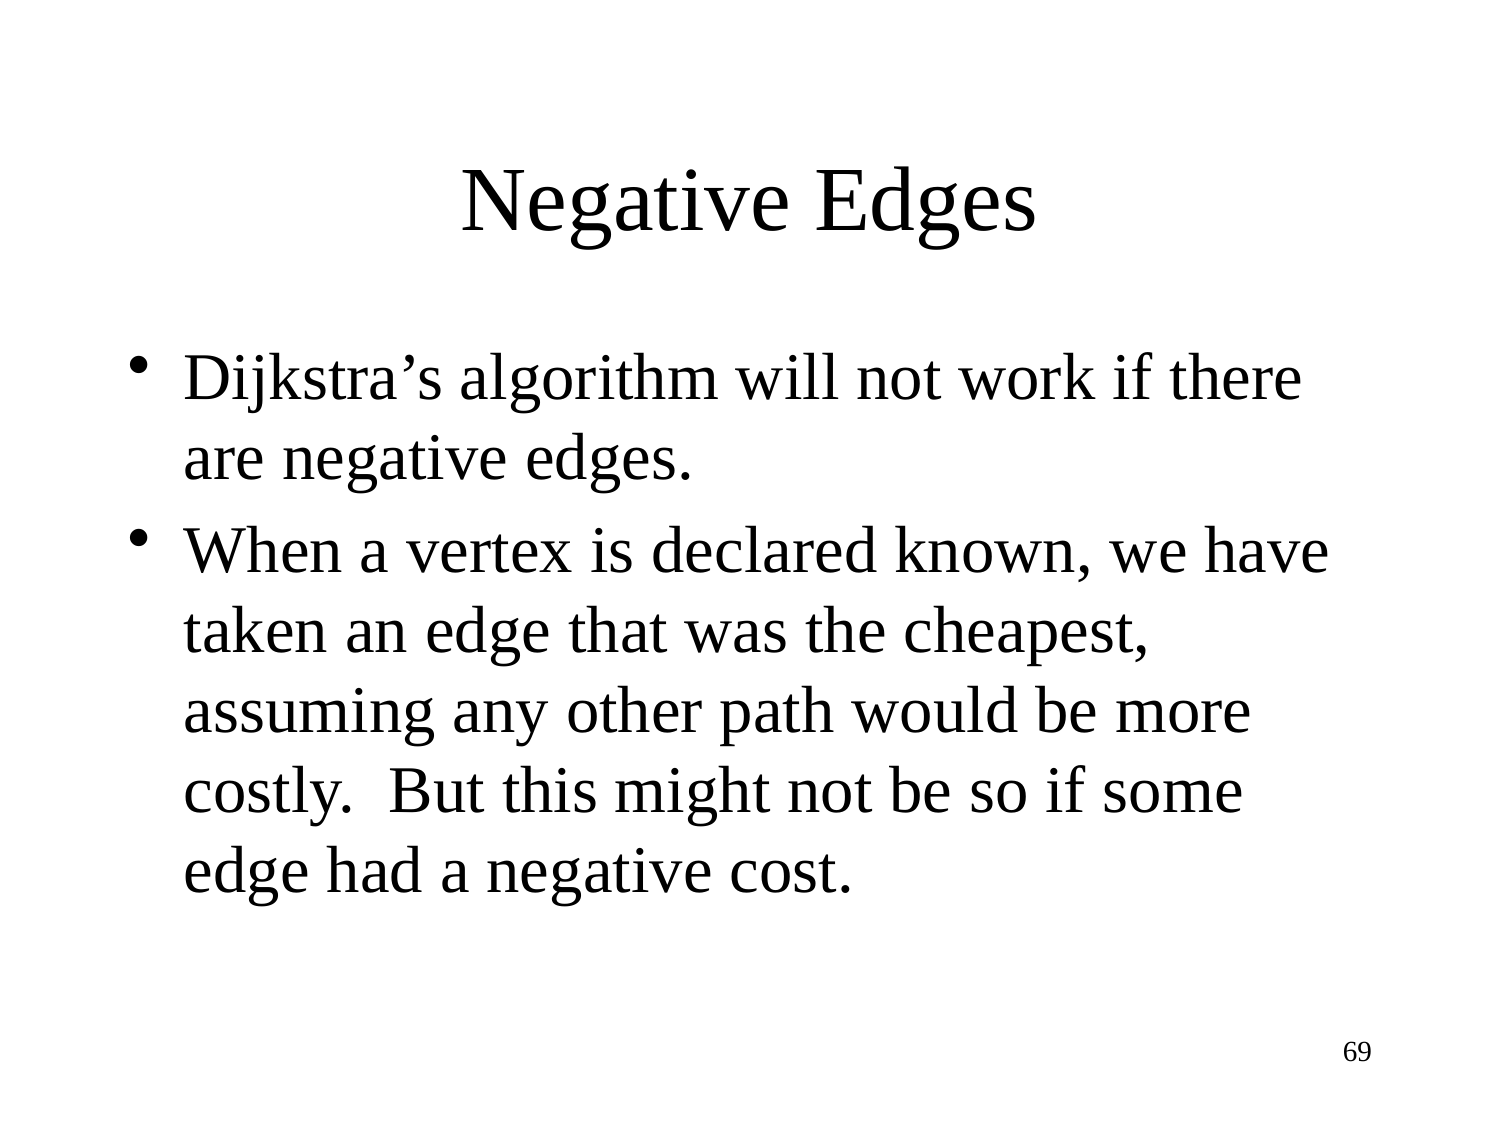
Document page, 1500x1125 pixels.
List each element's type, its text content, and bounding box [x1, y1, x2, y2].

list Dijkstra’s algorithm will not work if there are negative edges. When a vertex is declared known, we have taken an edge that was the cheapest, assuming any other path would be more costly. But this might not be so if some edge had a negative cost. [112, 324, 1388, 1000]
slide_number 69 [1074, 1024, 1388, 1101]
title Negative Edges [112, 99, 1388, 288]
